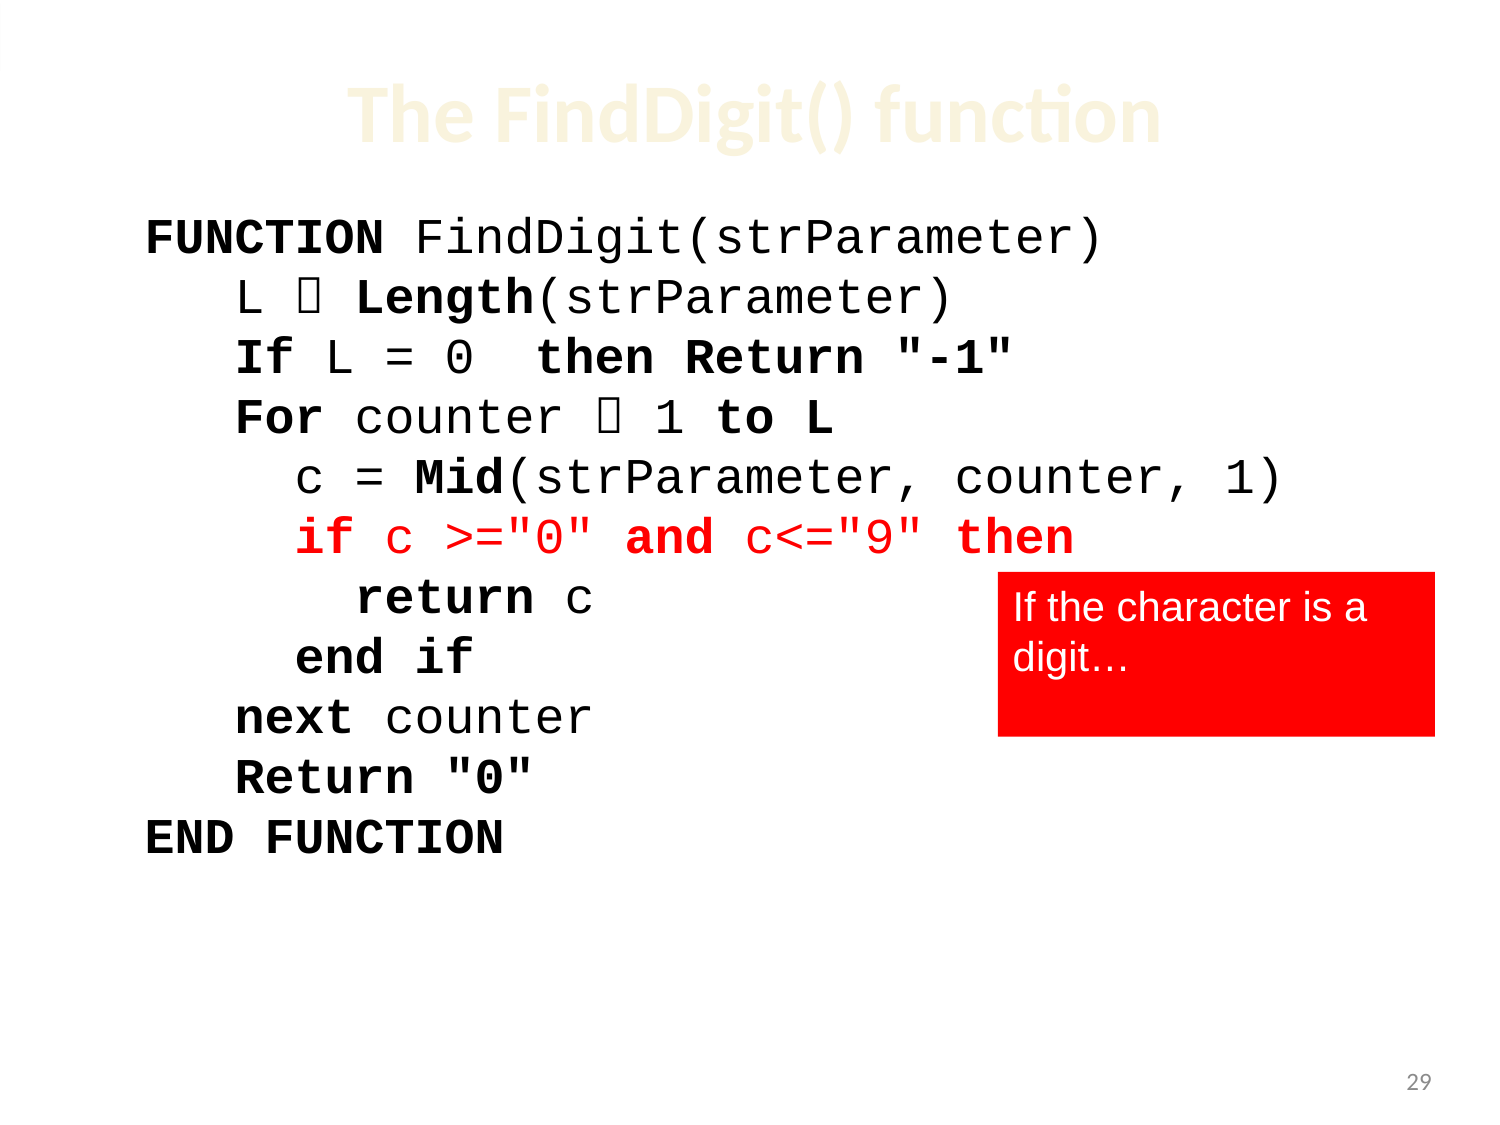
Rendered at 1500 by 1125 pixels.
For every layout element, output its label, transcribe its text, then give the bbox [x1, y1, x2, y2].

slide_number 1 [1376, 1058, 1447, 1103]
list FUNCTION FindDigit(strParameter) L  Length(strParameter) If L = 0 then Return "-1" For counter  1 to L c = Mid(strParameter, counter, 1) if c >="0" and c<="9" then return c end if next counter Return "0" END FUNCTION [129, 196, 1478, 941]
title The FindDigit() function [29, 45, 1483, 173]
text_box If the character is a digit… [997, 571, 1435, 737]
